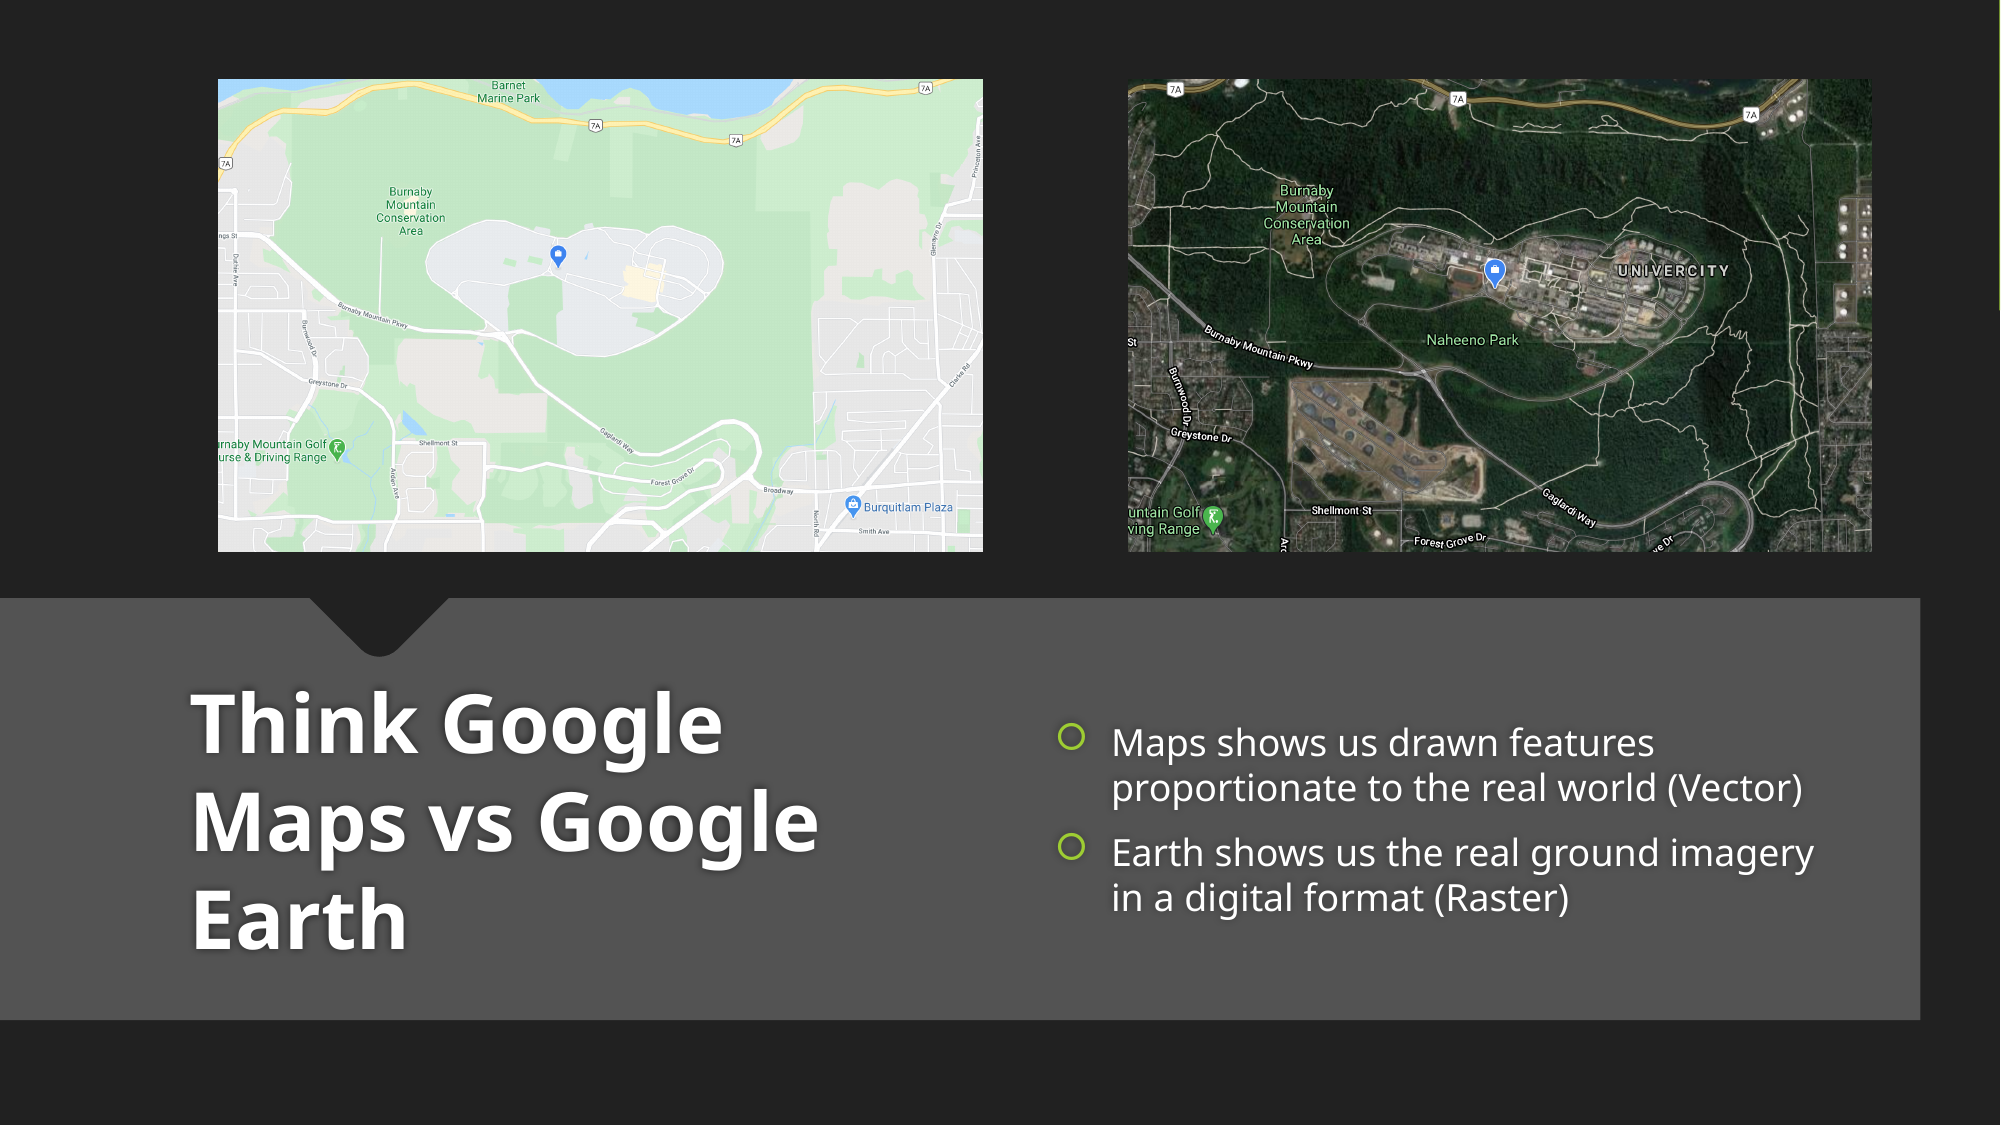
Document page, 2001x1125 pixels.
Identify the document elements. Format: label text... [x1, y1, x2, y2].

title Think Google Maps vs Google Earth [174, 664, 967, 974]
picture [1128, 79, 1872, 552]
list Maps shows us drawn features proportionate to the real world (Vector) Earth shows us the real ground imagery in a digital format (Raster) [1039, 664, 1835, 974]
picture [218, 79, 983, 552]
text_box [0, 596, 1922, 1022]
text_box [0, 0, 2000, 1125]
